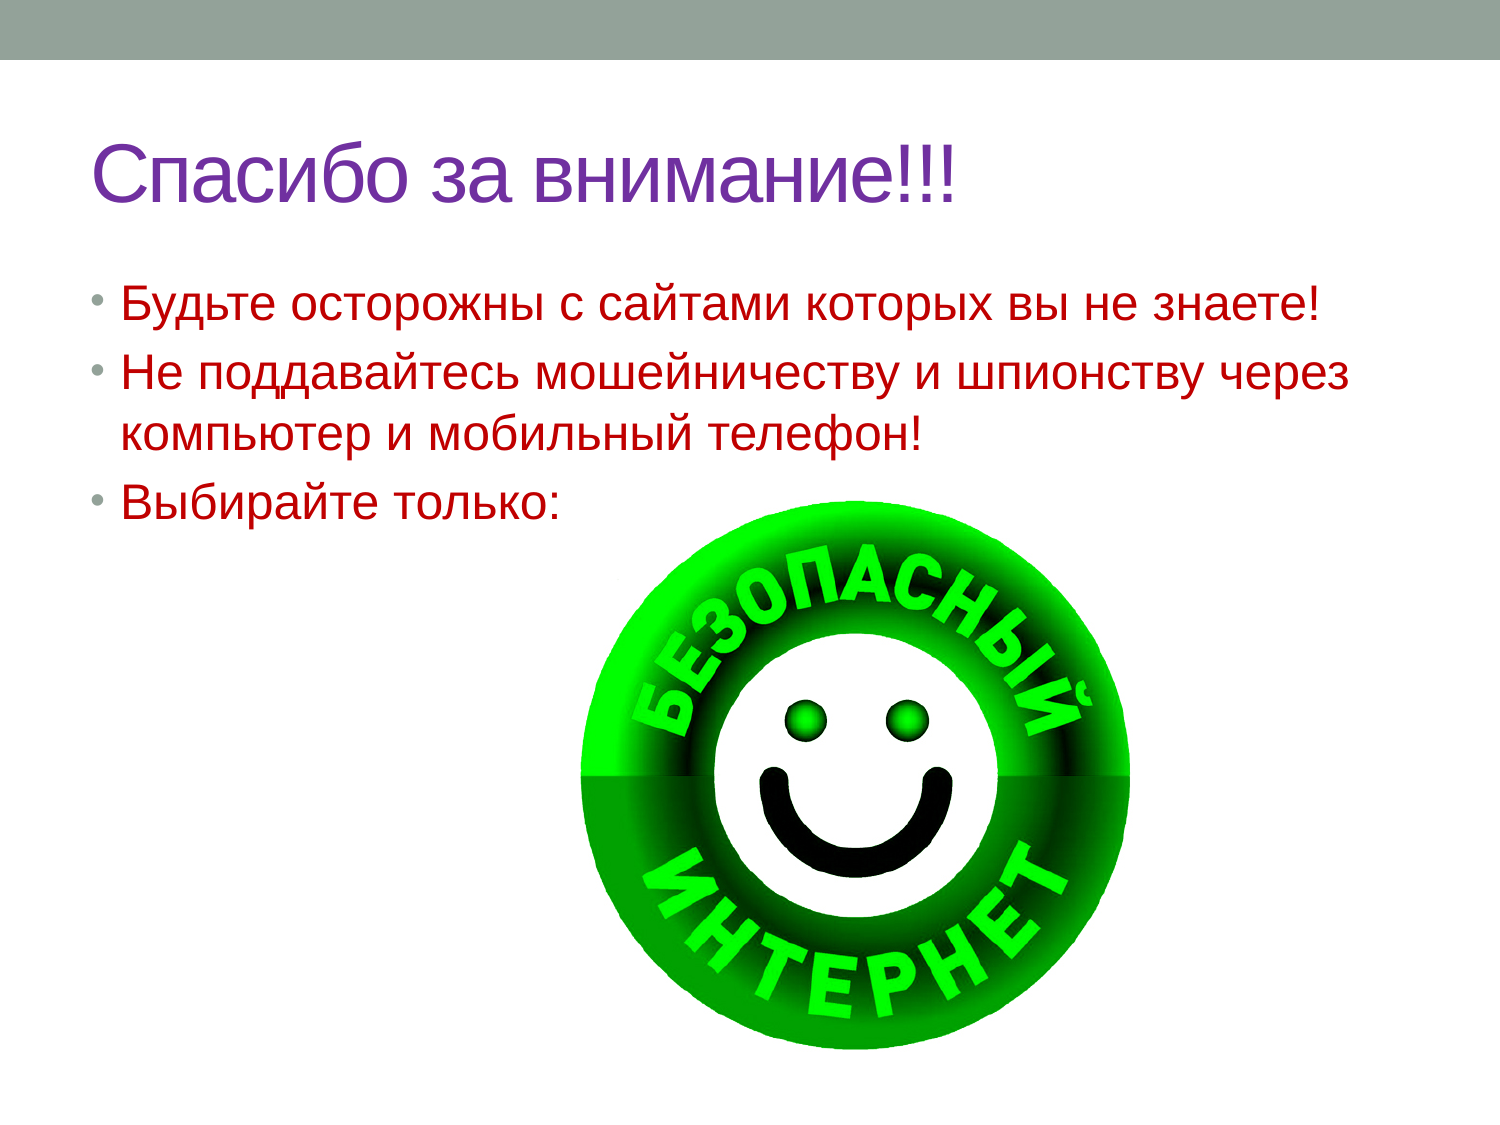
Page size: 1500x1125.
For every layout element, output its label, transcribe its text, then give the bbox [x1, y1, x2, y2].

list Будьте осторожны с сайтами которых вы не знаете! Не поддавайтесь мошейничеству и шпионству через компьютер и мобильный телефон! Выбирайте только: [75, 262, 1425, 1063]
picture [572, 491, 1149, 1063]
title Спасибо за внимание!!! [75, 87, 1425, 250]
